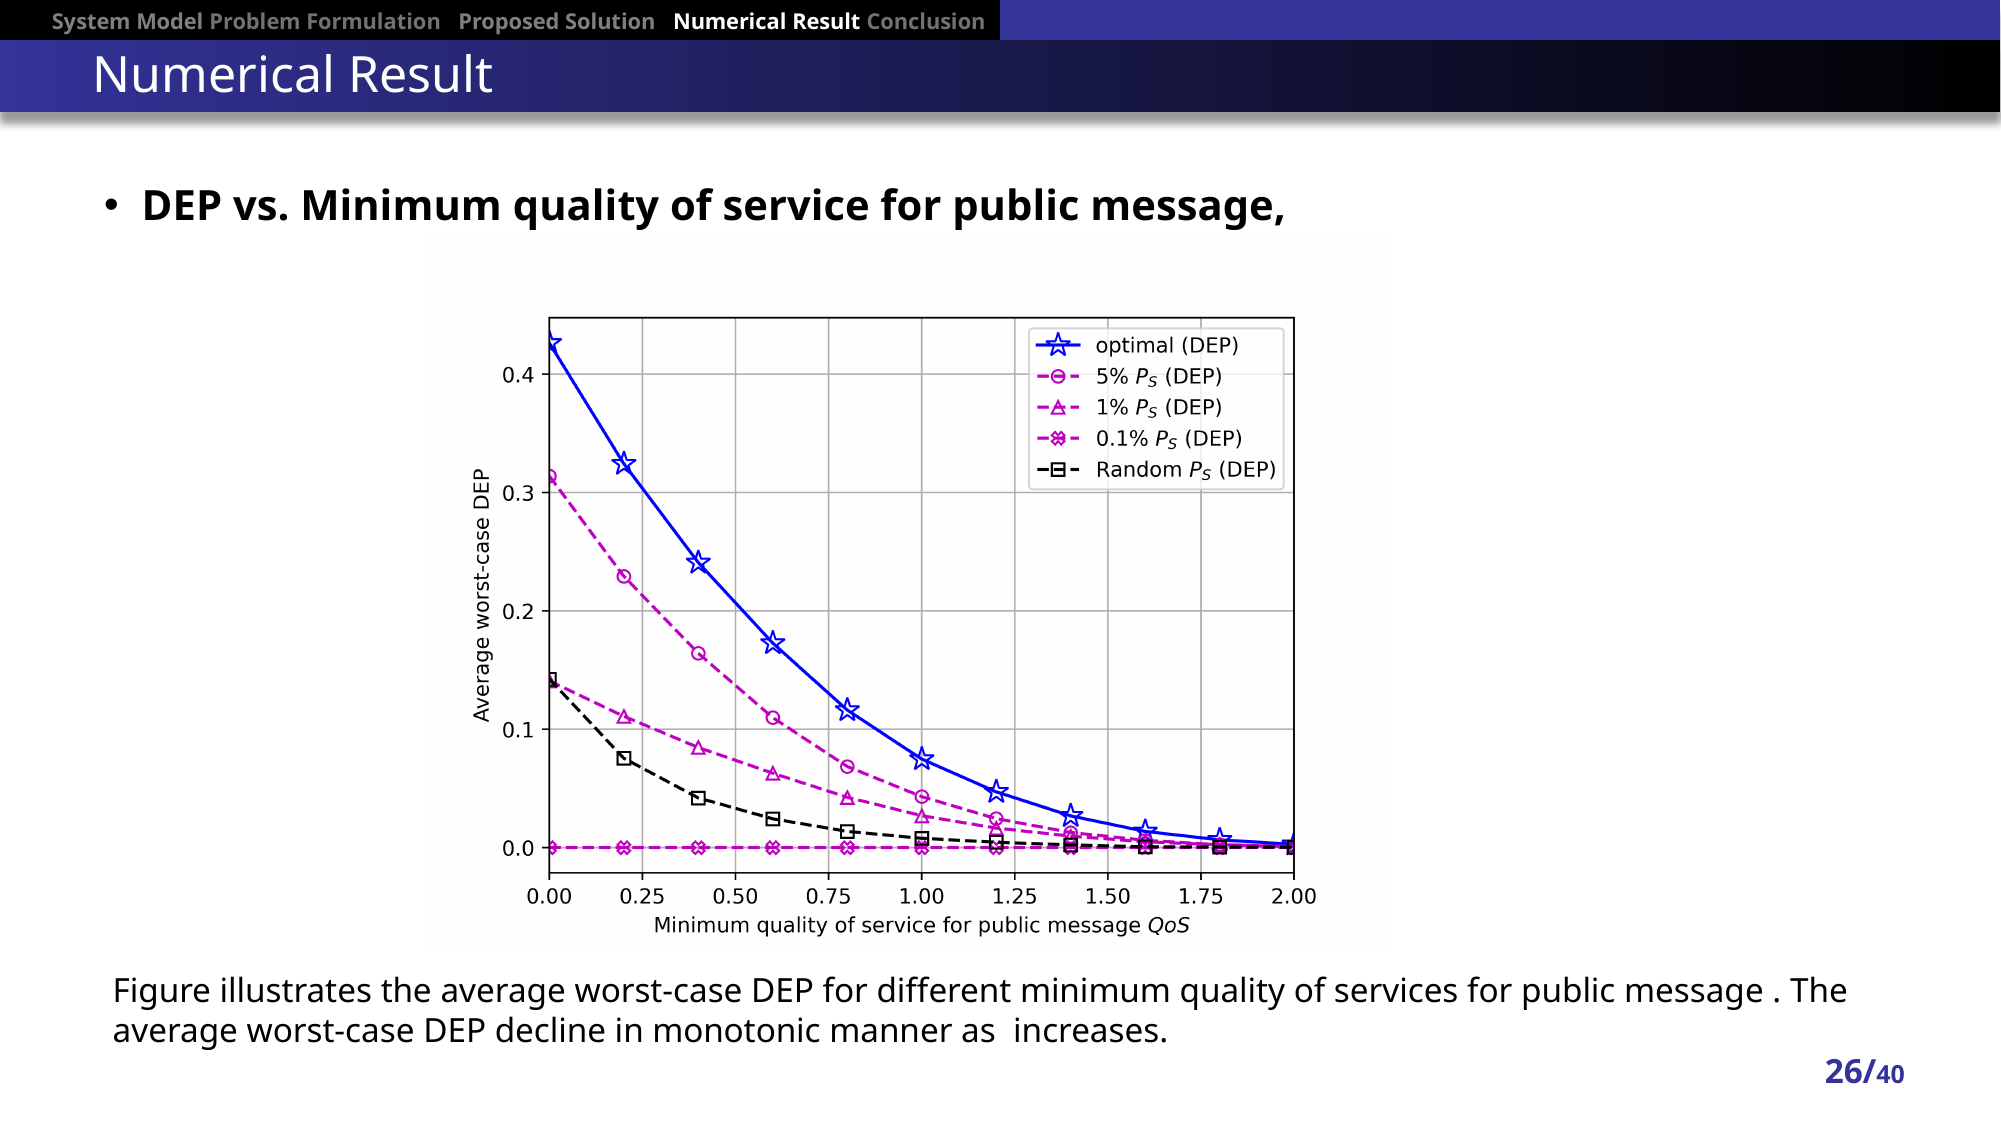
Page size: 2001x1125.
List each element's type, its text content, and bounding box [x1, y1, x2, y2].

text_box System Model Problem Formulation Proposed Solution Numerical Result Conclusion [33, 0, 1007, 41]
title Numerical Result [77, 47, 1803, 105]
slide_number 26/40 [1470, 1042, 1920, 1103]
picture [429, 231, 1390, 952]
